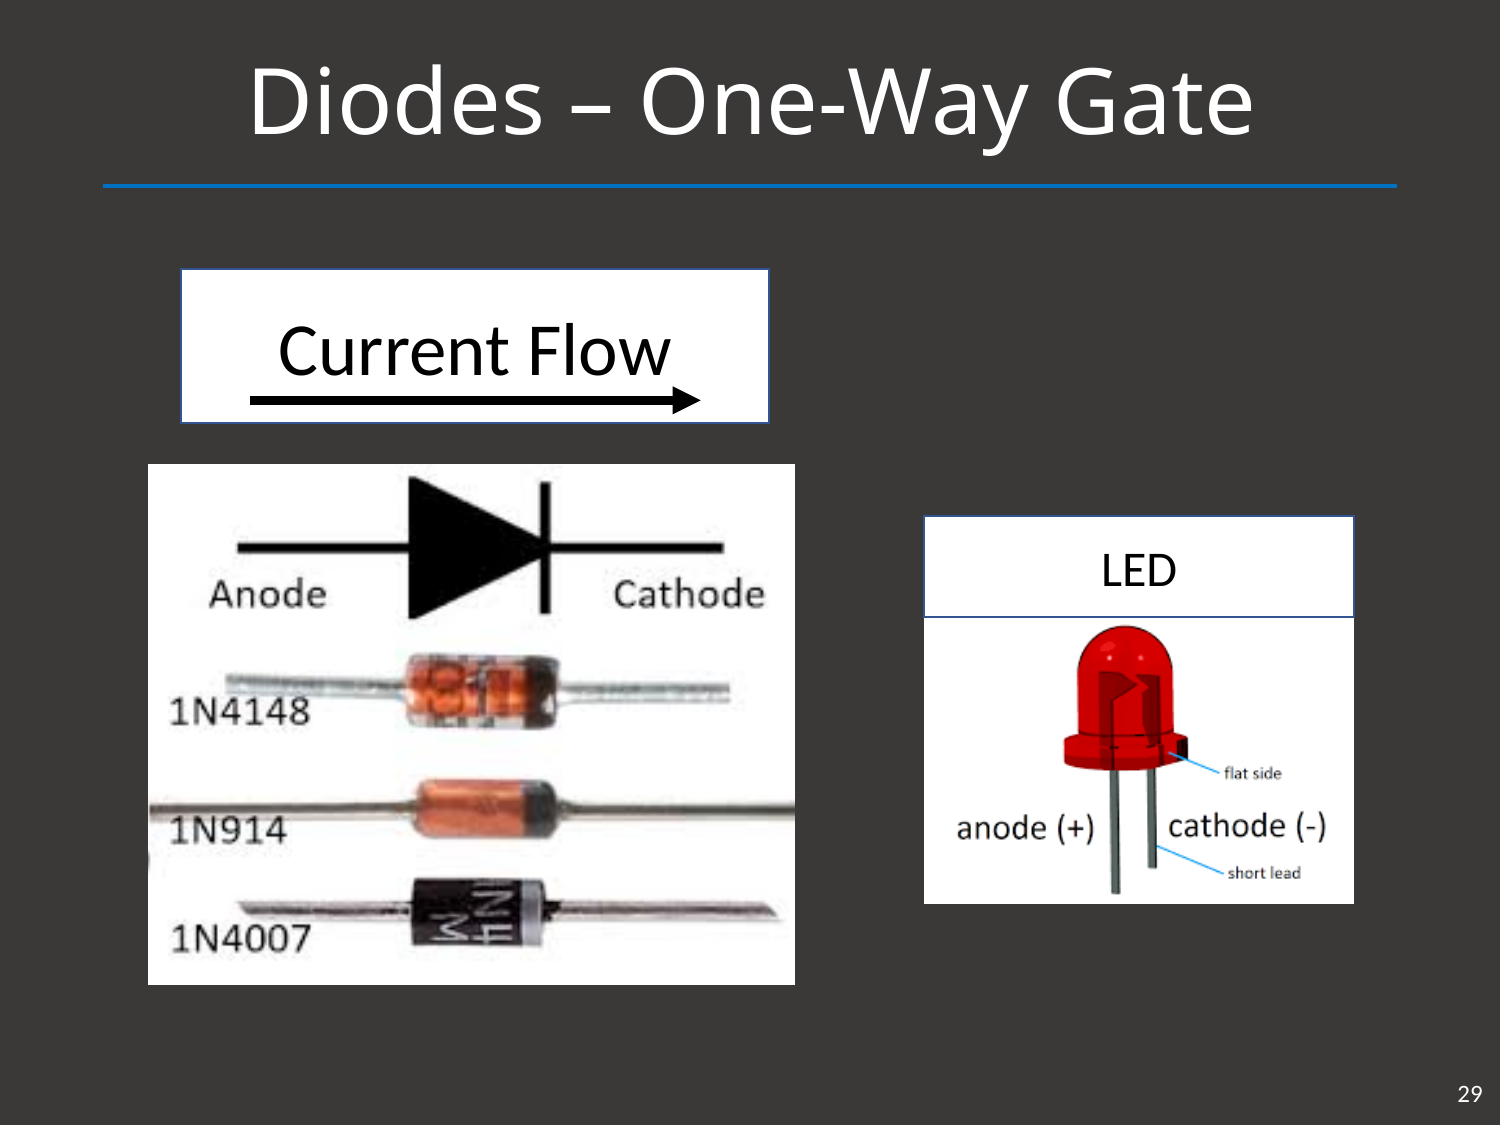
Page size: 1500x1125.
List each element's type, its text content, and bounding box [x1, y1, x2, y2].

title Diodes – One-Way Gate [119, 23, 1385, 187]
slide_number 29 [1160, 1062, 1498, 1123]
text_box Current Flow [180, 268, 770, 424]
picture [924, 617, 1354, 904]
picture [148, 464, 795, 985]
text_box LED [923, 515, 1355, 618]
